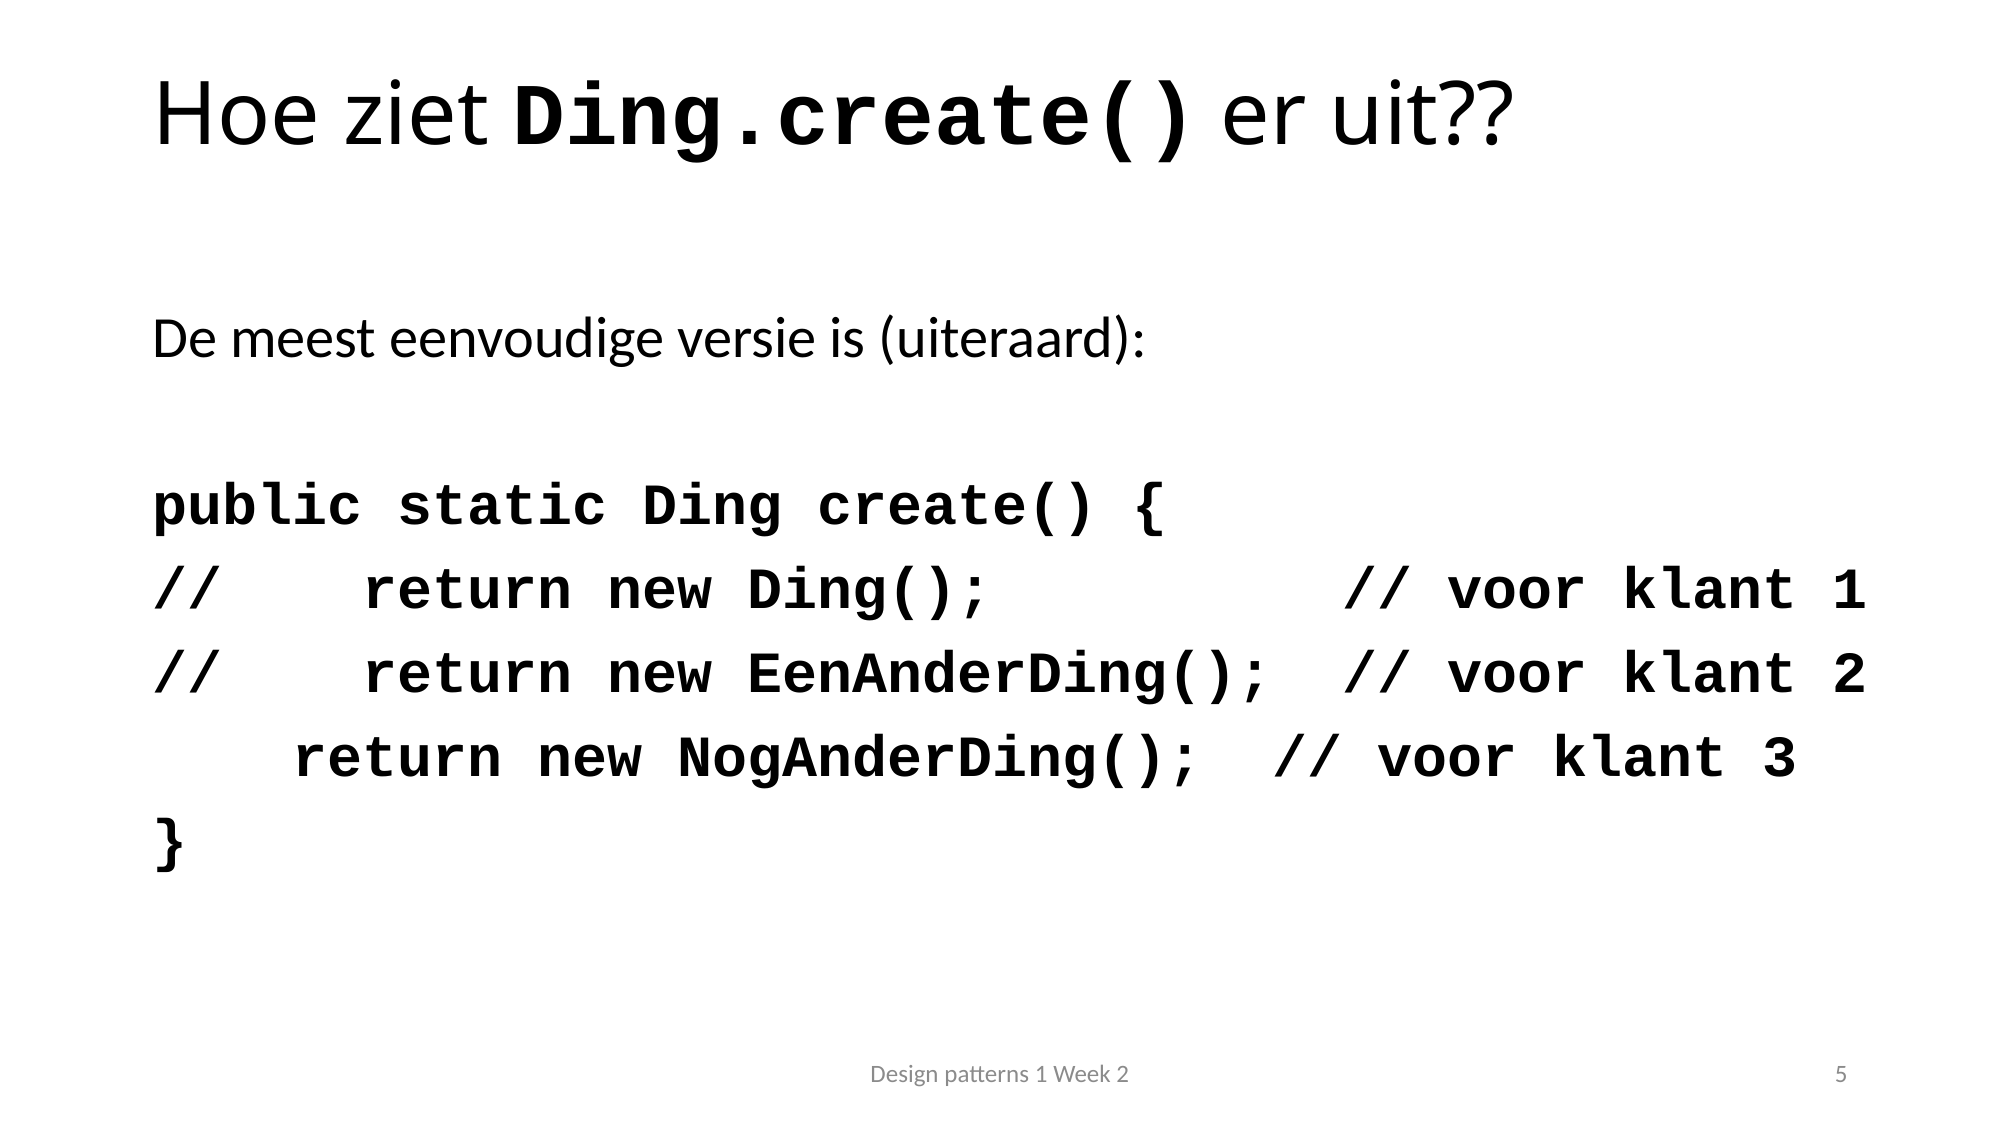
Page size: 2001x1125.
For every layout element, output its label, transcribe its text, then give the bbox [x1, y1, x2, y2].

slide_number 5 [1412, 1042, 1863, 1103]
title Hoe ziet Ding.create() er uit?? [137, 59, 1863, 278]
list De meest eenvoudige versie is (uiteraard): public static Ding create() { // return new Ding(); // voor klant 1 // return new EenAnderDing(); // voor klant 2 return new NogAnderDing(); // voor klant 3 } [137, 299, 1953, 1014]
footer Design patterns 1 Week 2 [662, 1042, 1338, 1103]
